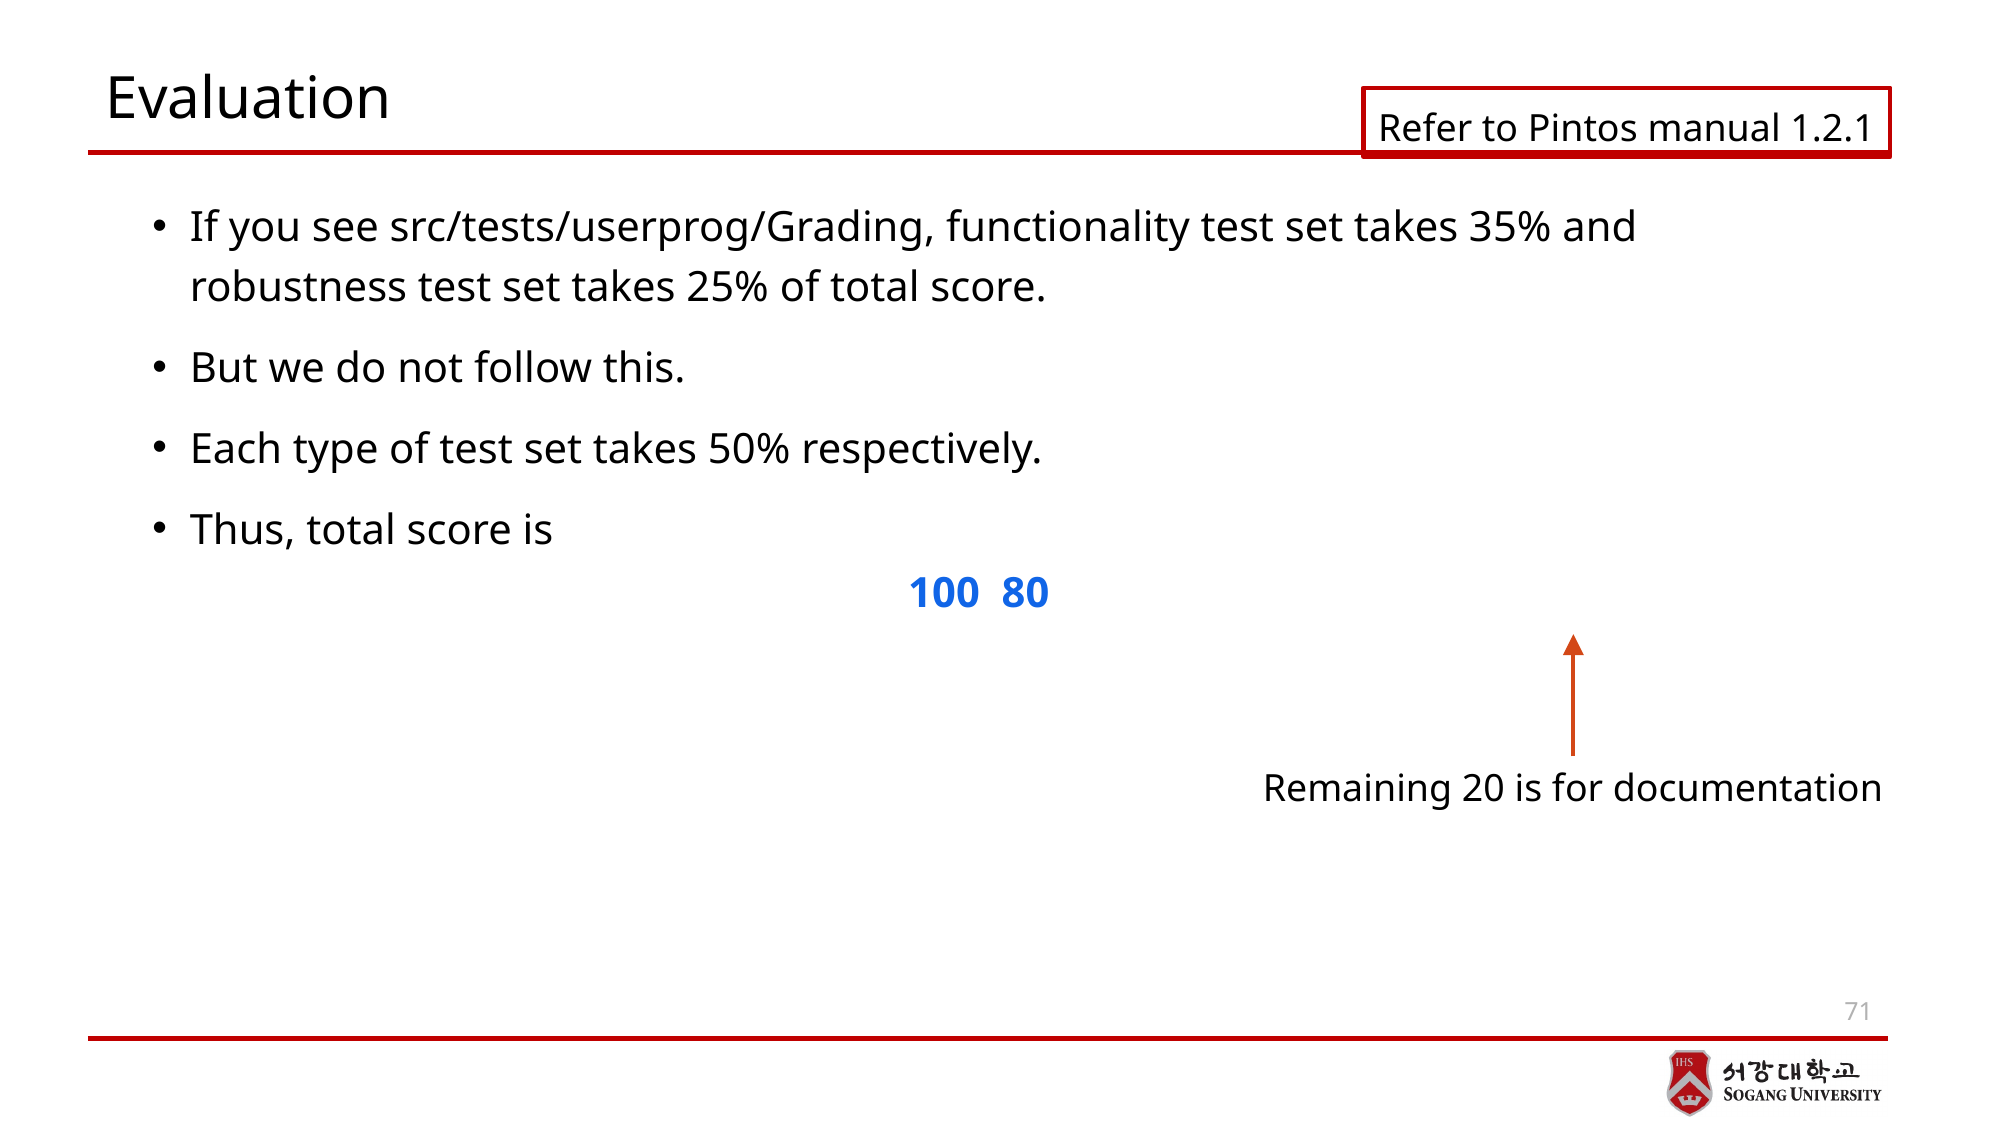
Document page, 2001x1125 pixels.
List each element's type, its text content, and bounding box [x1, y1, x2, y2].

list If you see src/tests/userprog/Grading, functionality test set takes 35% and robustness test set takes 25% of total score. But we do not follow this. Each type of test set takes 50% respectively. Thus, total score is [137, 182, 1863, 262]
text_box Refer to Pintos manual 1.2.1 [1363, 87, 1891, 157]
picture [1659, 1049, 1888, 1117]
title Evaluation [91, 61, 1817, 141]
slide_number 71 [1814, 982, 1888, 1043]
text_box Remaining 20 is for documentation [1248, 756, 1899, 817]
